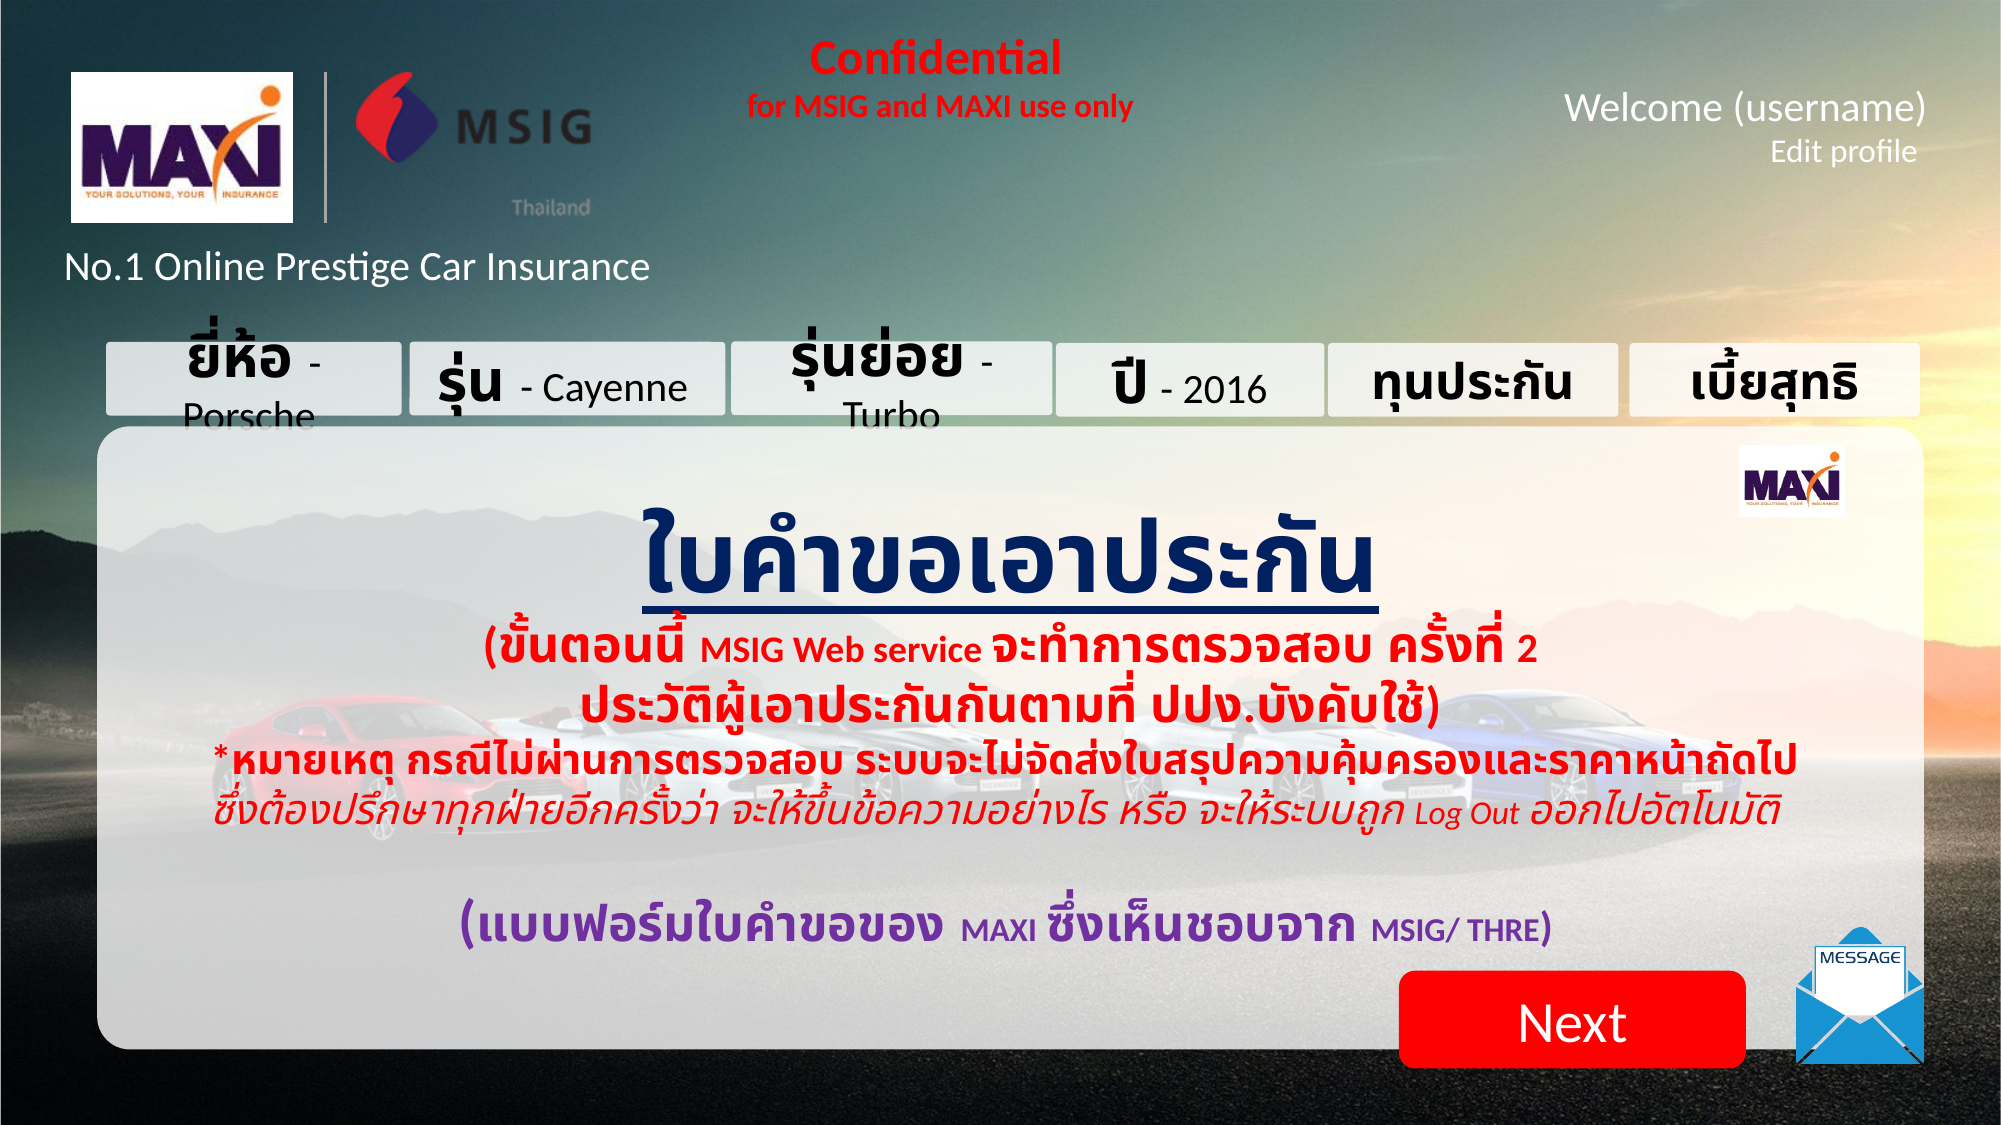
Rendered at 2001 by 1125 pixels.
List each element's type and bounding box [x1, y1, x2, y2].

text_box [1796, 927, 1924, 1064]
picture [0, 0, 2001, 1125]
text_box [71, 72, 591, 224]
